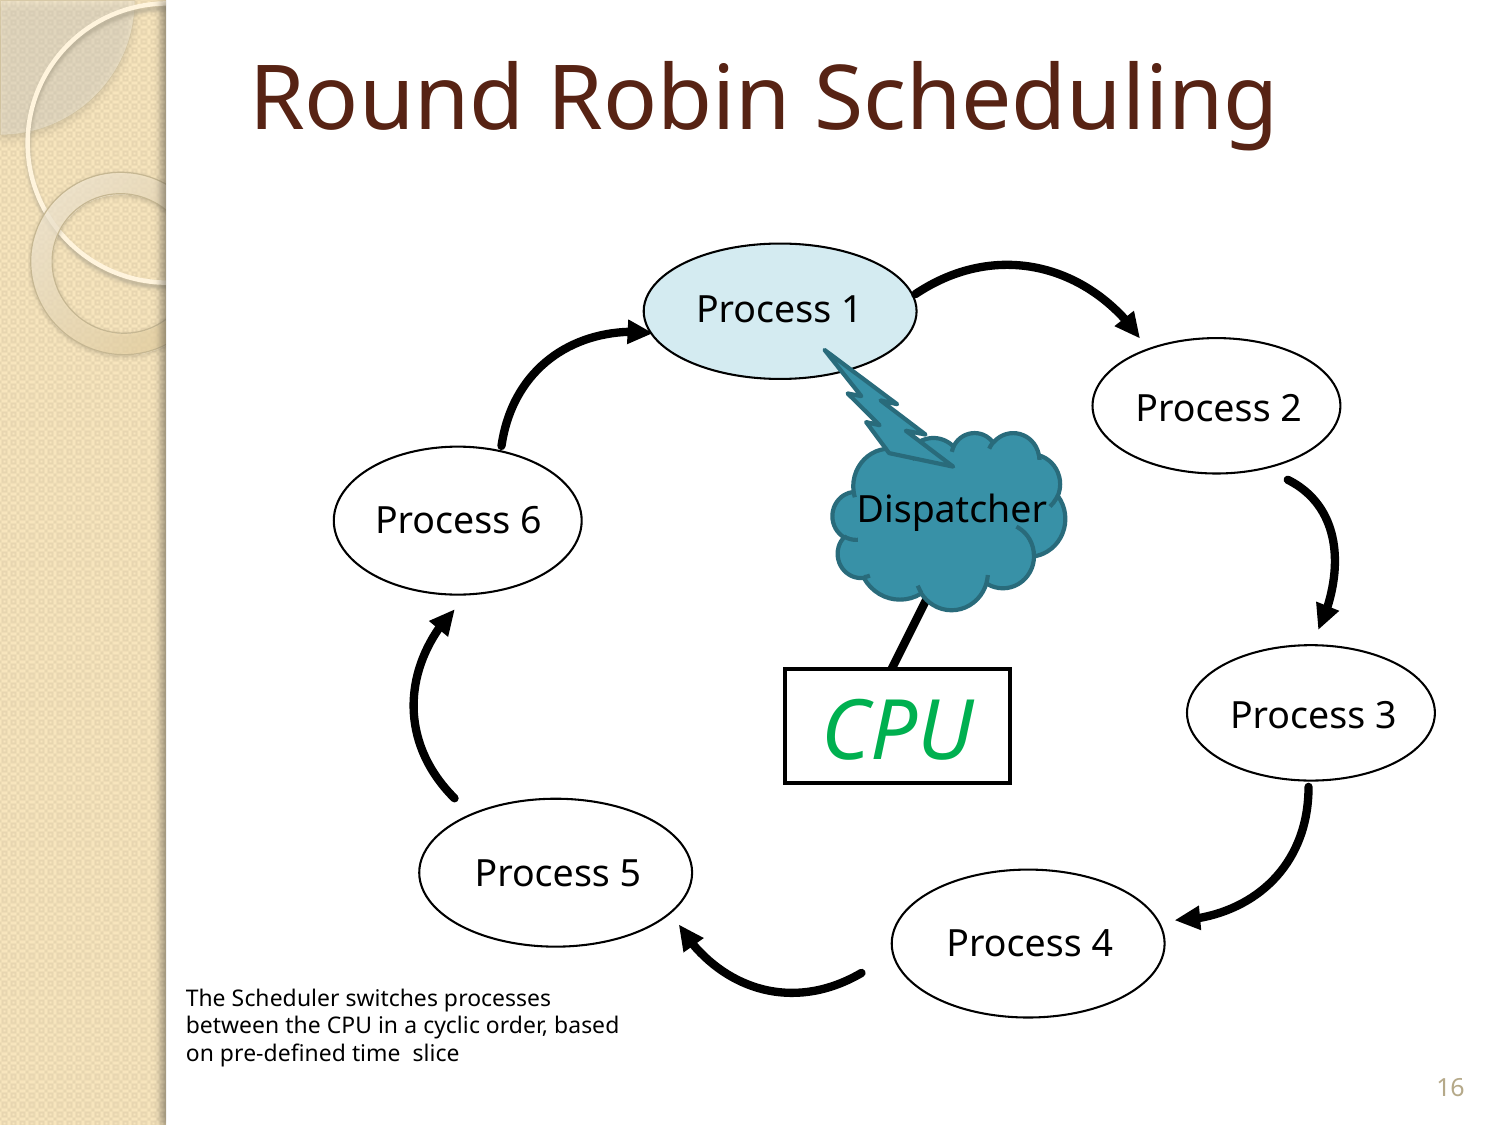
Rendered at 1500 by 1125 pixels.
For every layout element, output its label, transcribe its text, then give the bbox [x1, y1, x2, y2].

text_box [679, 857, 862, 993]
text_box Dispatcher [841, 478, 1063, 538]
text_box [501, 325, 653, 466]
text_box The Scheduler switches processes between the CPU in a cyclic order, based on pre-defined time slice [171, 975, 664, 1074]
text_box CPU [785, 668, 1010, 784]
text_box Process 3 [1215, 683, 1412, 743]
text_box Process 1 [681, 277, 878, 337]
slide_number 16 [1413, 1034, 1488, 1113]
text_box [822, 348, 956, 469]
text_box [852, 430, 1062, 478]
text_box [1234, 479, 1335, 630]
text_box [830, 494, 1068, 613]
text_box [891, 869, 1165, 1018]
text_box [414, 609, 549, 799]
title Round Robin Scheduling [234, 0, 1465, 188]
text_box [419, 798, 693, 947]
text_box [643, 243, 917, 379]
text_box Process 5 [459, 841, 657, 902]
text_box Process 6 [360, 488, 557, 549]
text_box [1092, 338, 1341, 474]
text_box [915, 265, 1140, 429]
text_box [333, 446, 582, 595]
text_box [1187, 645, 1435, 781]
text_box Process 4 [931, 911, 1129, 972]
text_box [1175, 786, 1309, 926]
text_box Process 2 [1120, 376, 1318, 436]
